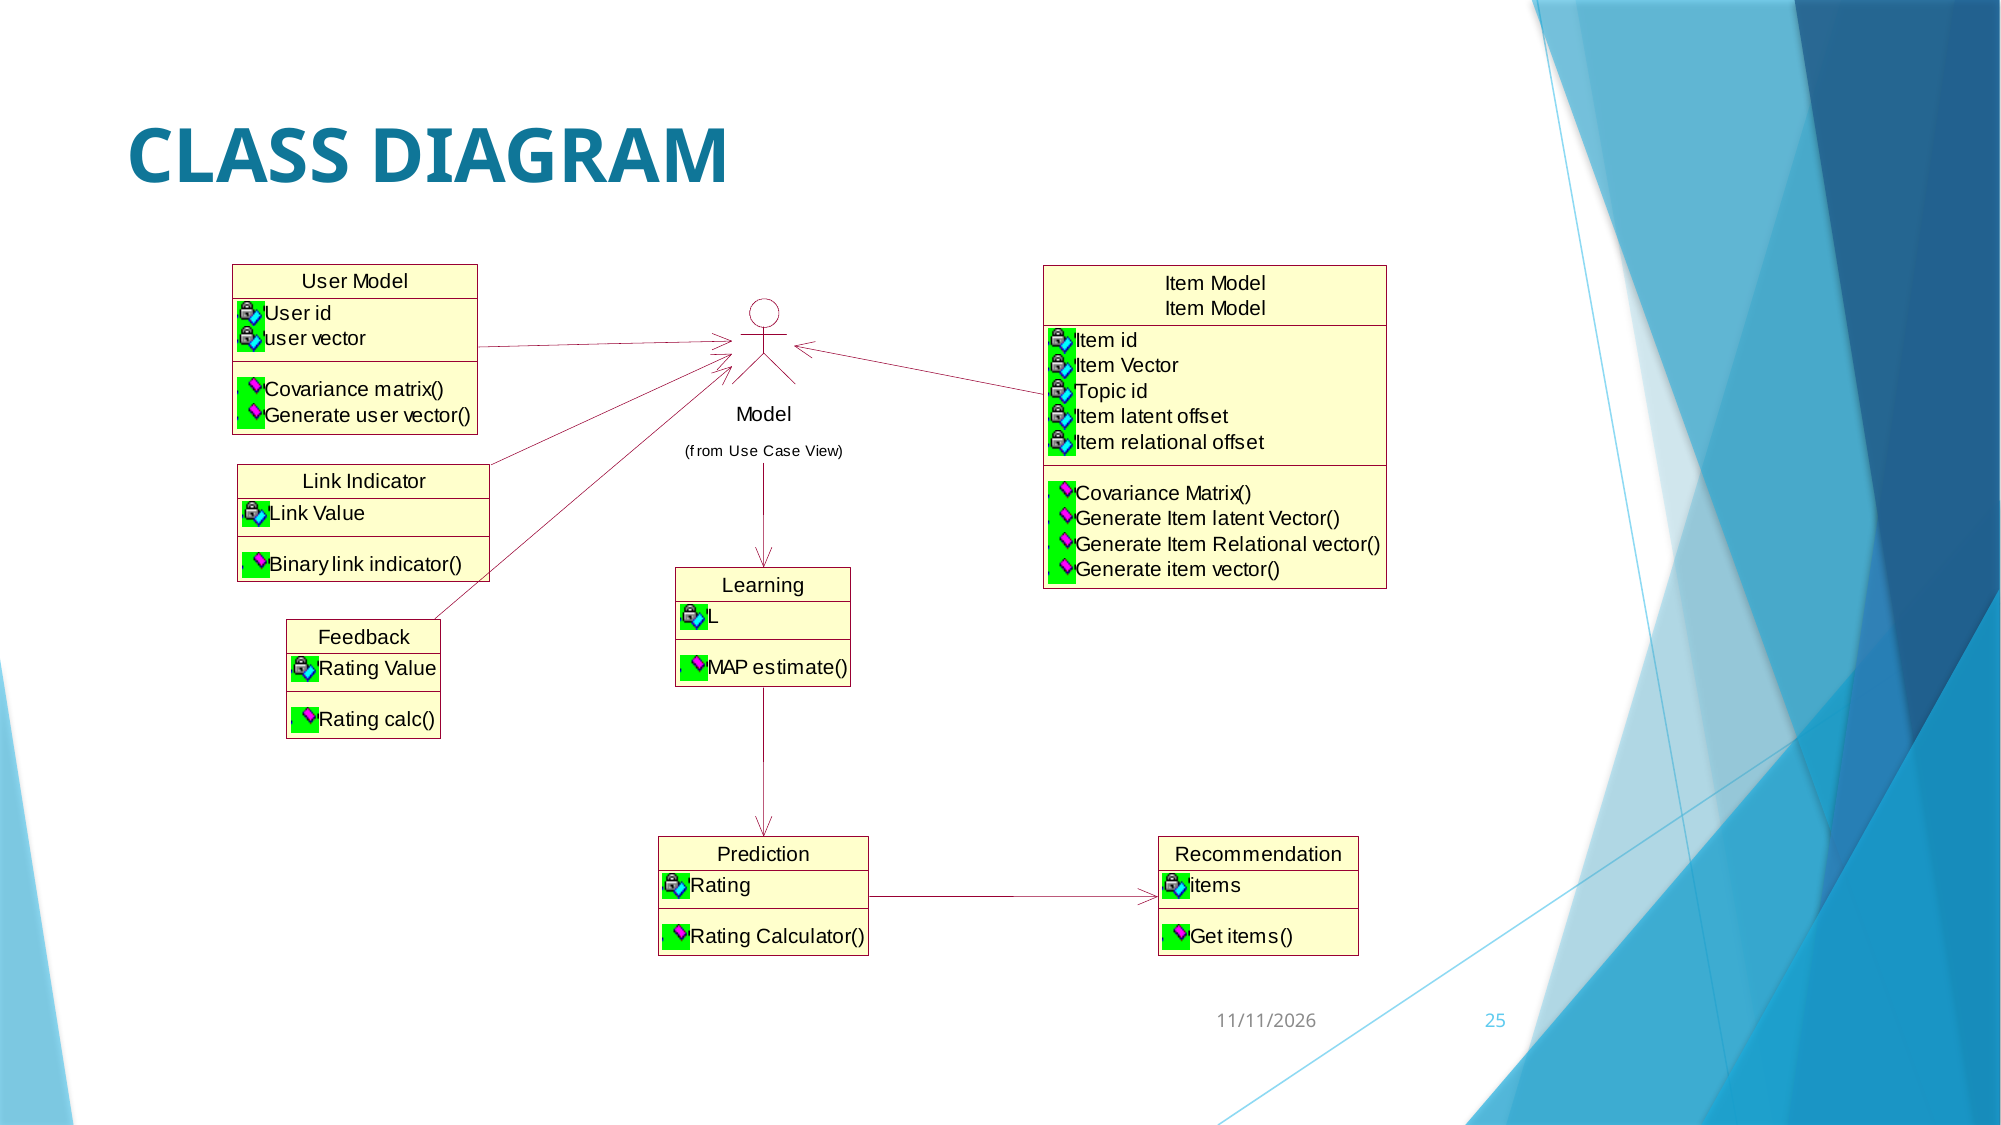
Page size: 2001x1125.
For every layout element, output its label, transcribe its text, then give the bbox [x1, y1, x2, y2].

title CLASS DIAGRAM [111, 99, 1522, 317]
picture [168, 229, 1453, 994]
slide_number 25 [1409, 991, 1522, 1051]
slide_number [1181, 1002, 1332, 1051]
